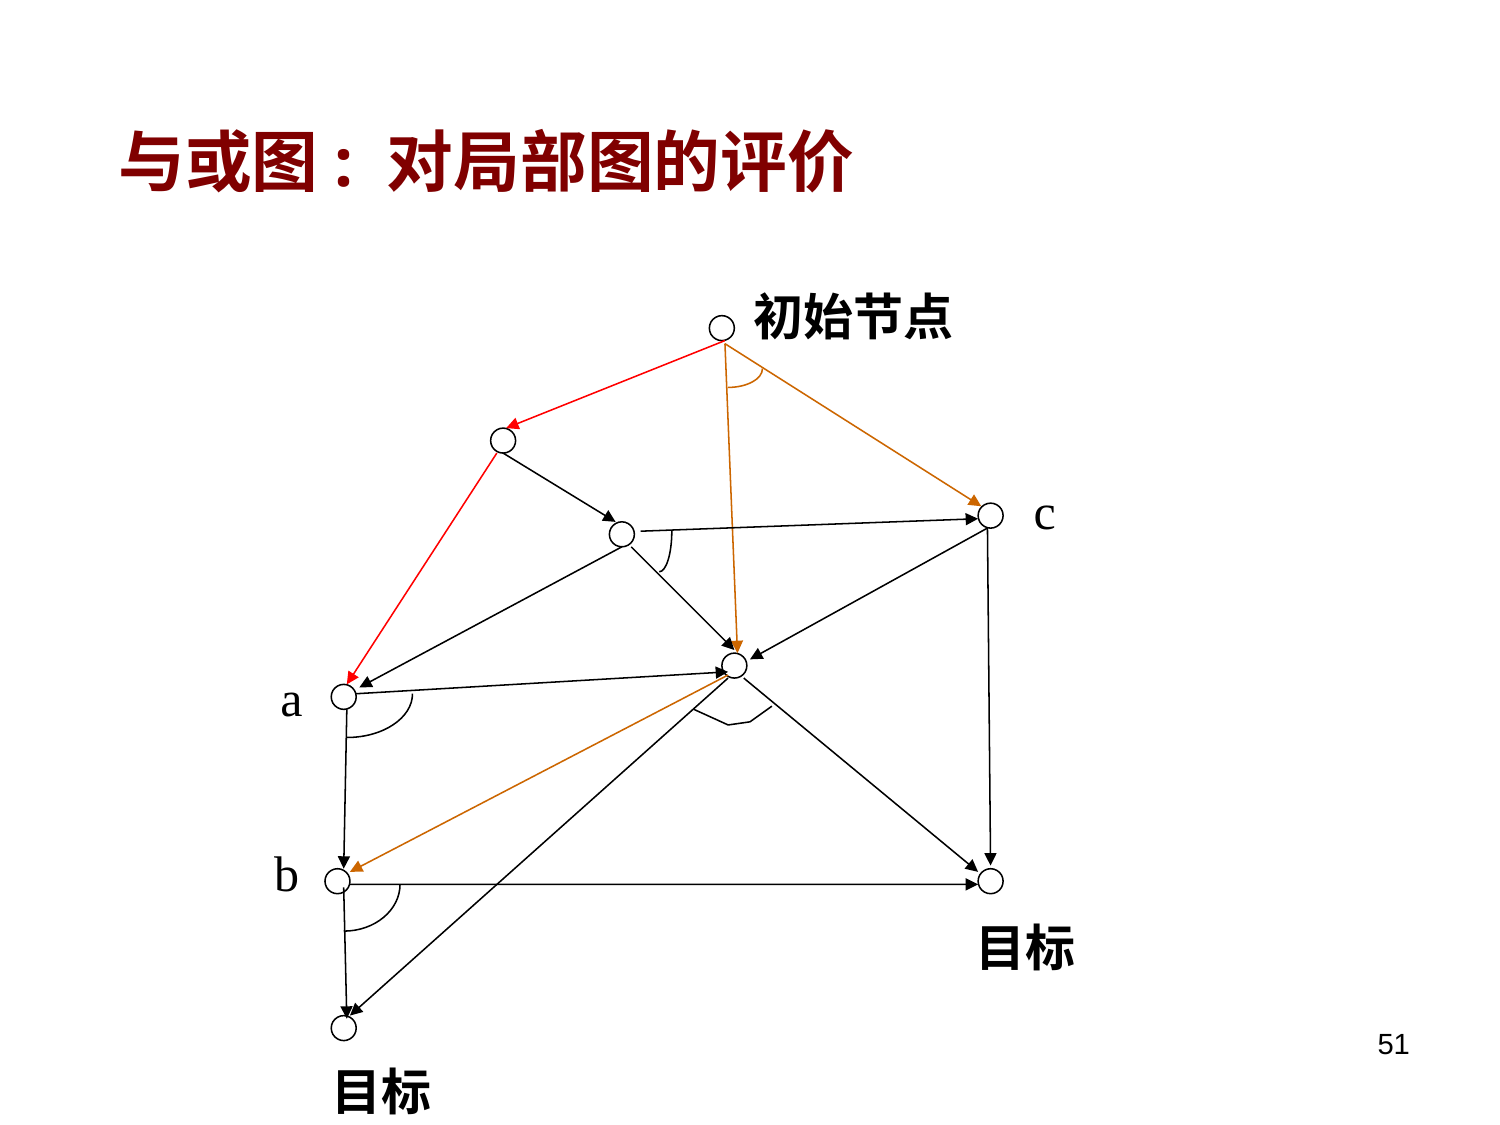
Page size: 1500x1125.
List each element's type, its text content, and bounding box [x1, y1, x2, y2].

slide_number 51 [1074, 1024, 1426, 1101]
text_box [349, 885, 497, 1016]
text_box a [265, 659, 354, 734]
text_box [631, 546, 735, 650]
text_box [978, 503, 1004, 529]
text_box 目标 [316, 1053, 447, 1125]
text_box [343, 884, 401, 932]
text_box [506, 340, 725, 430]
text_box [346, 693, 413, 738]
text_box b [259, 834, 347, 910]
text_box [490, 428, 516, 454]
text_box [401, 878, 979, 891]
text_box [709, 315, 735, 341]
text_box [640, 513, 979, 532]
text_box [366, 666, 729, 693]
text_box [721, 653, 747, 679]
text_box [503, 452, 616, 522]
text_box [739, 353, 982, 507]
text_box [609, 521, 635, 547]
text_box 初始节点 [738, 278, 968, 353]
text_box [331, 1015, 357, 1041]
text_box [354, 453, 497, 681]
text_box [728, 368, 763, 388]
text_box [750, 527, 988, 660]
text_box [359, 546, 622, 688]
text_box [340, 932, 353, 1019]
text_box c [1018, 471, 1107, 547]
text_box [984, 528, 997, 866]
text_box [659, 531, 672, 572]
title 与或图: 对局部图的评价 [103, 106, 1273, 213]
text_box [693, 706, 772, 725]
text_box [732, 528, 744, 654]
text_box [349, 674, 729, 872]
text_box [743, 677, 979, 872]
text_box 目标 [960, 909, 1090, 985]
text_box [978, 868, 1004, 894]
